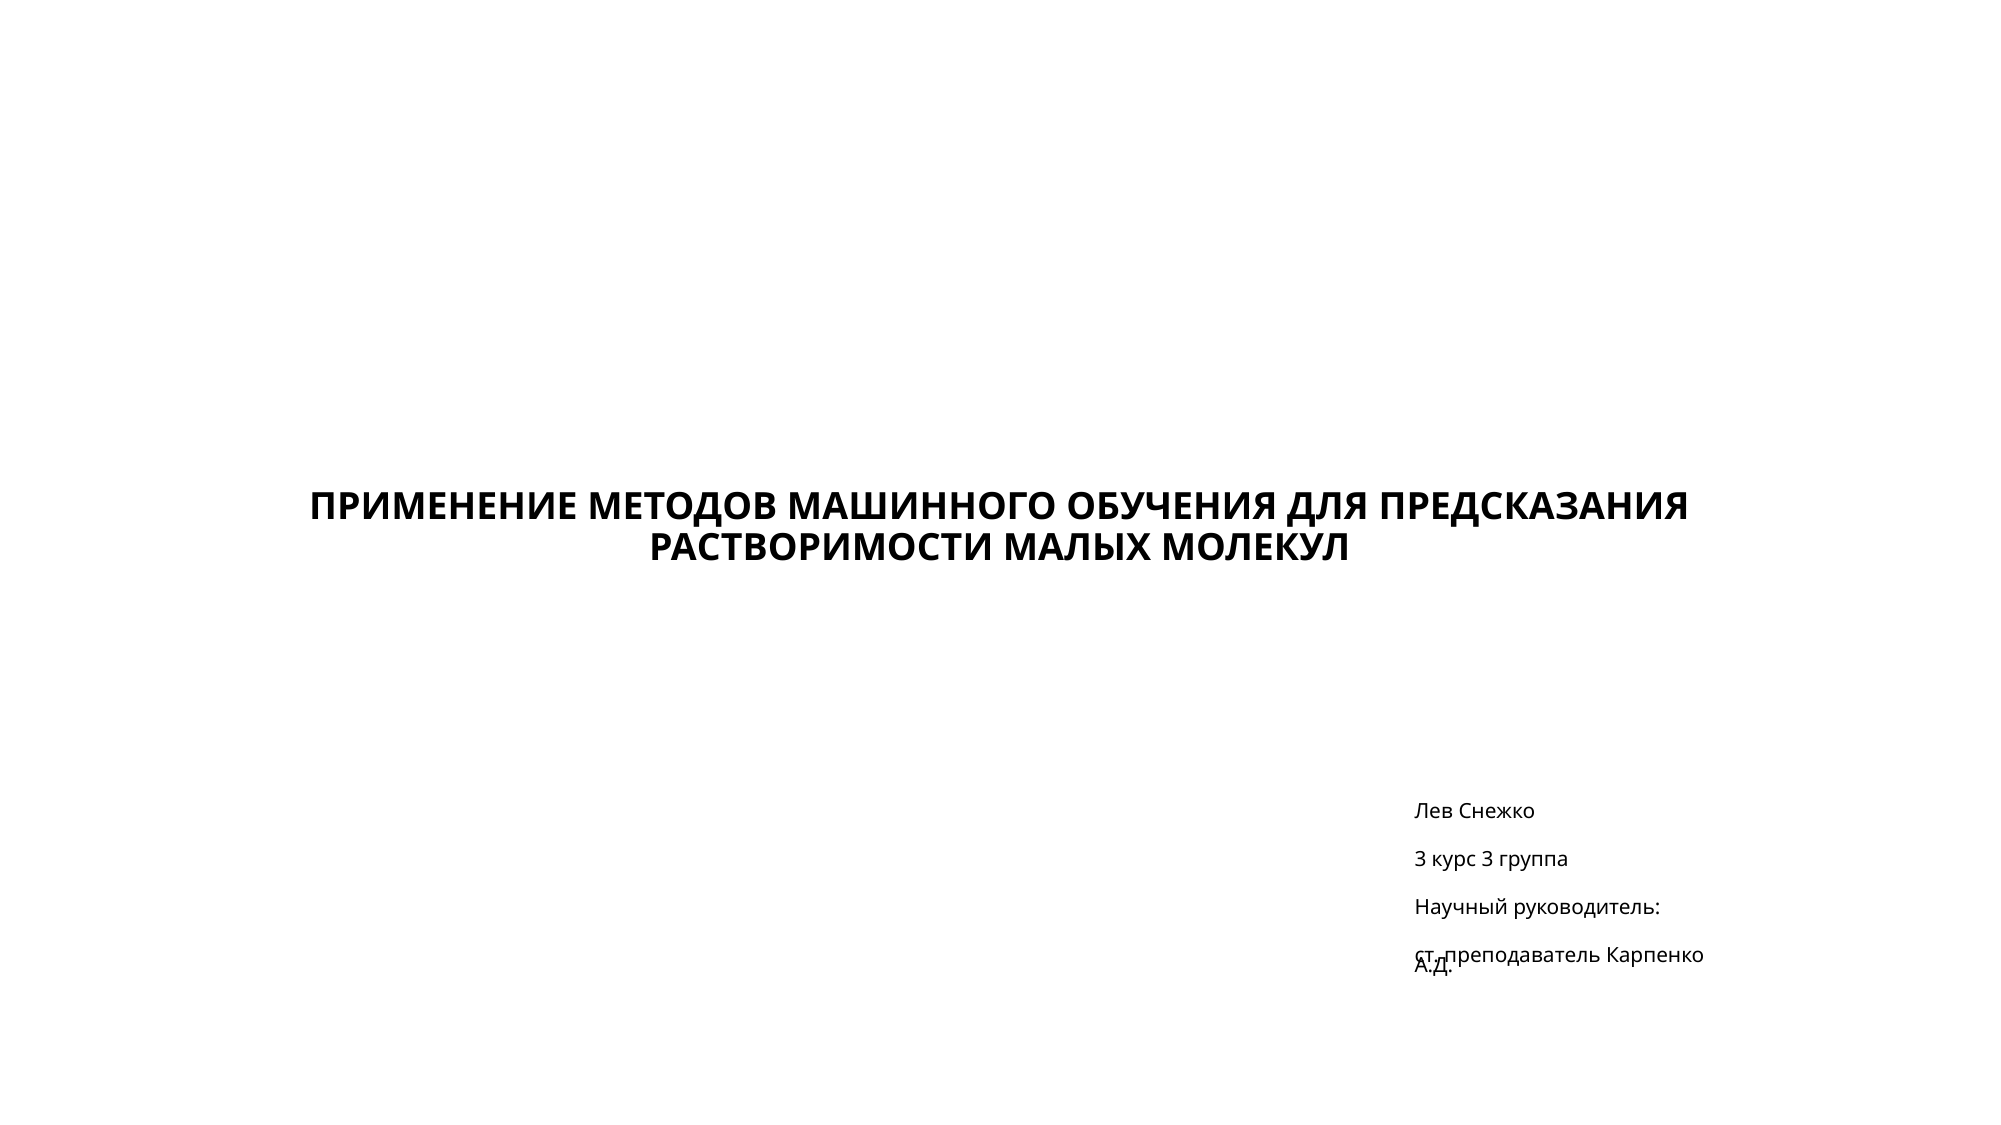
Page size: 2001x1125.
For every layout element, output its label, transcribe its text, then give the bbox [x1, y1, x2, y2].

subtitle Лев Снежко 3 курс 3 группа Научный руководитель: ст. преподаватель Карпенко А.Д. [1399, 805, 1750, 1077]
title ПРИМЕНЕНИЕ МЕТОДОВ МАШИННОГО ОБУЧЕНИЯ ДЛЯ ПРЕДСКАЗАНИЯ РАСТВОРИМОСТИ МАЛЫХ МОЛЕКУЛ [249, 184, 1750, 576]
